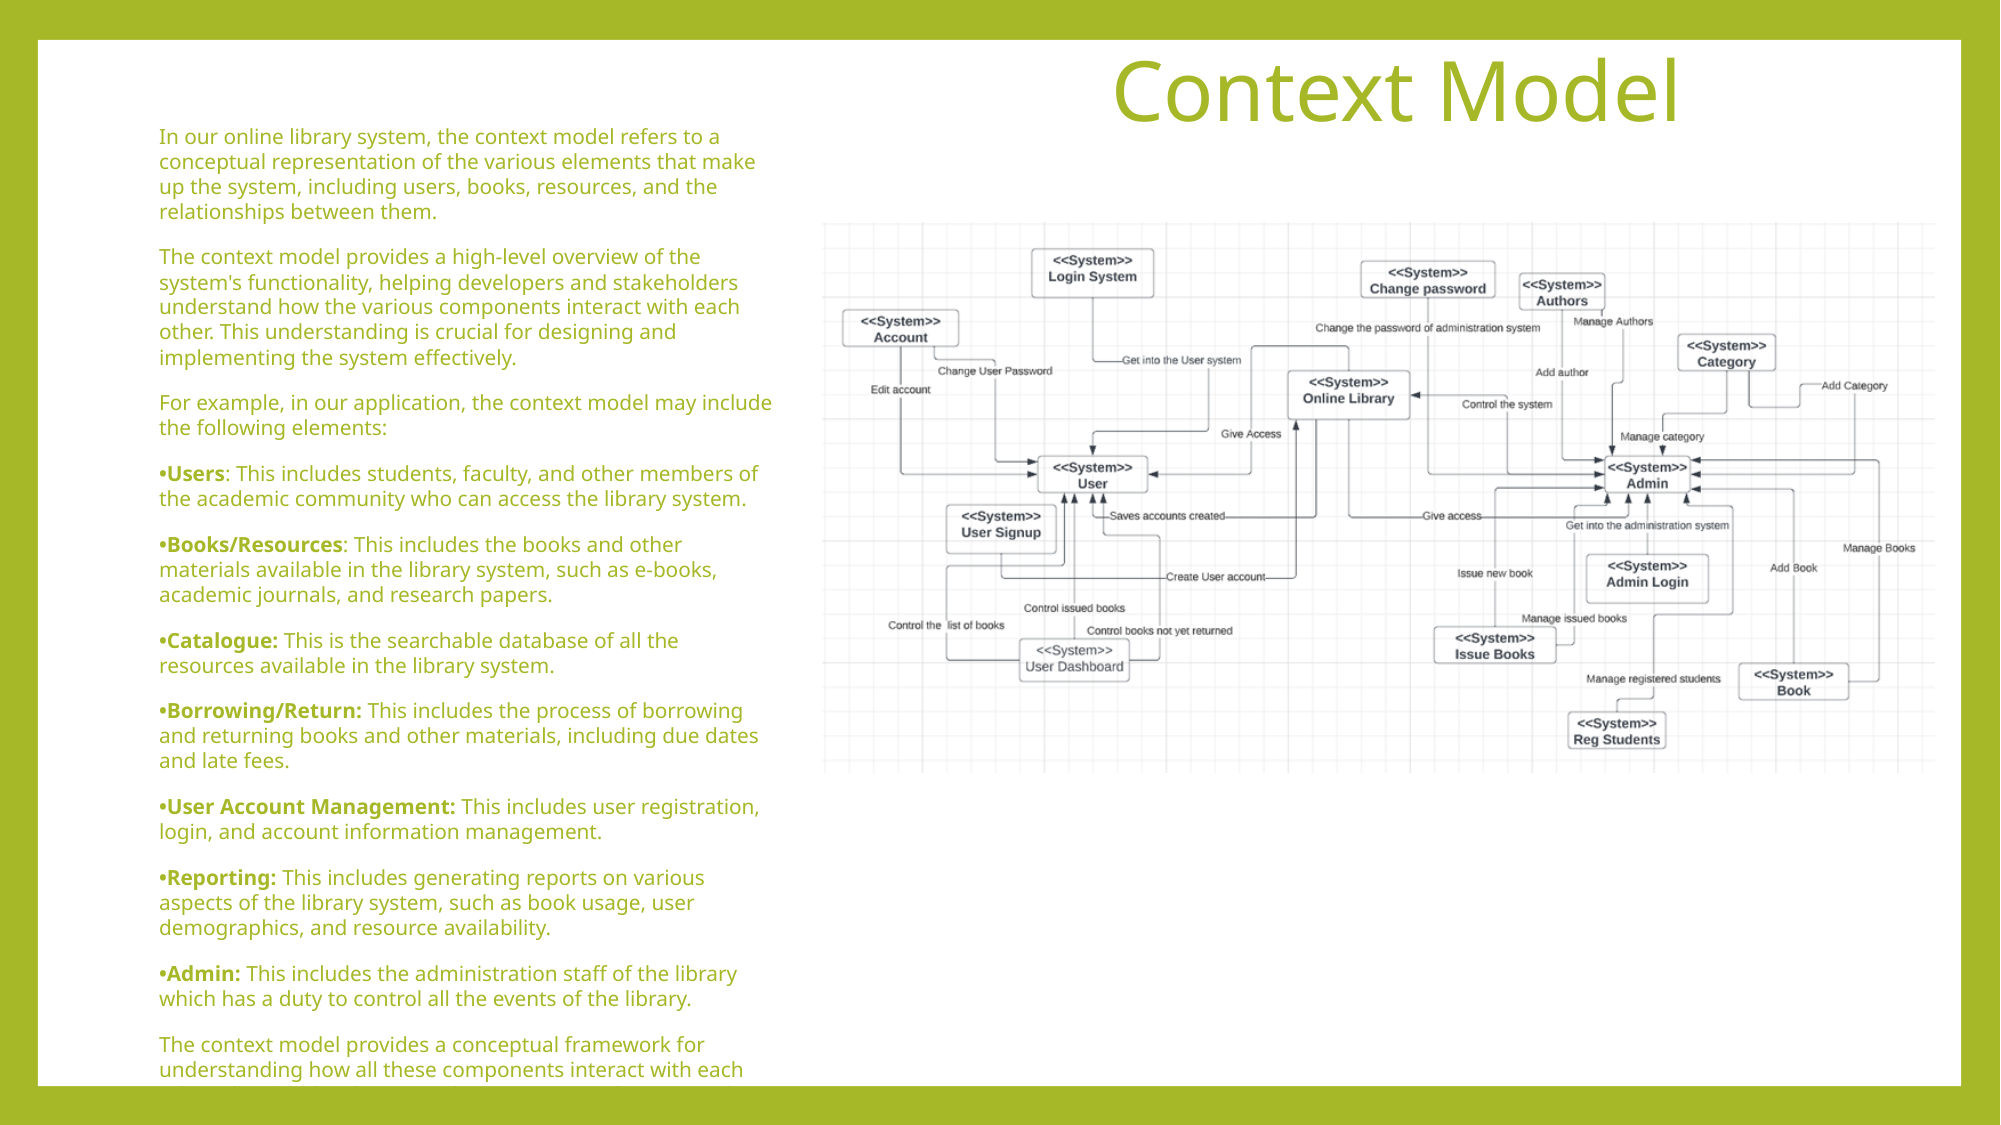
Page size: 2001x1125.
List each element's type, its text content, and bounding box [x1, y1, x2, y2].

list In our online library system, the context model refers to a conceptual representation of the various elements that make up the system, including users, books, resources, and the relationships between them. The context model provides a high-level overview of the system's functionality, helping developers and stakeholders understand how the various components interact with each other. This understanding is crucial for designing and implementing the system effectively. For example, in our application, the context model may include the following elements: •Users: This includes students, faculty, and other members of the academic community who can access the library system. •Books/Resources: This includes the books and other materials available in the library system, such as e-books, academic journals, and research papers. •Catalogue: This is the searchable database of all the resources available in the library system. •Borrowing/Return: This includes the process of borrowing and returning books and other materials, including due dates and late fees. •User Account Management: This includes user registration, login, and account information management. •Reporting: This includes generating reports on various aspects of the library system, such as book usage, user demographics, and resource availability. •Admin: This includes the administration staff of the library which has a duty to control all the events of the library. The context model provides a conceptual framework for understanding how all these components interact with each other, allowing developers to design a system that meets the needs of its users effectively. [144, 115, 790, 611]
title Context Model [1096, 41, 1727, 147]
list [822, 221, 1935, 774]
